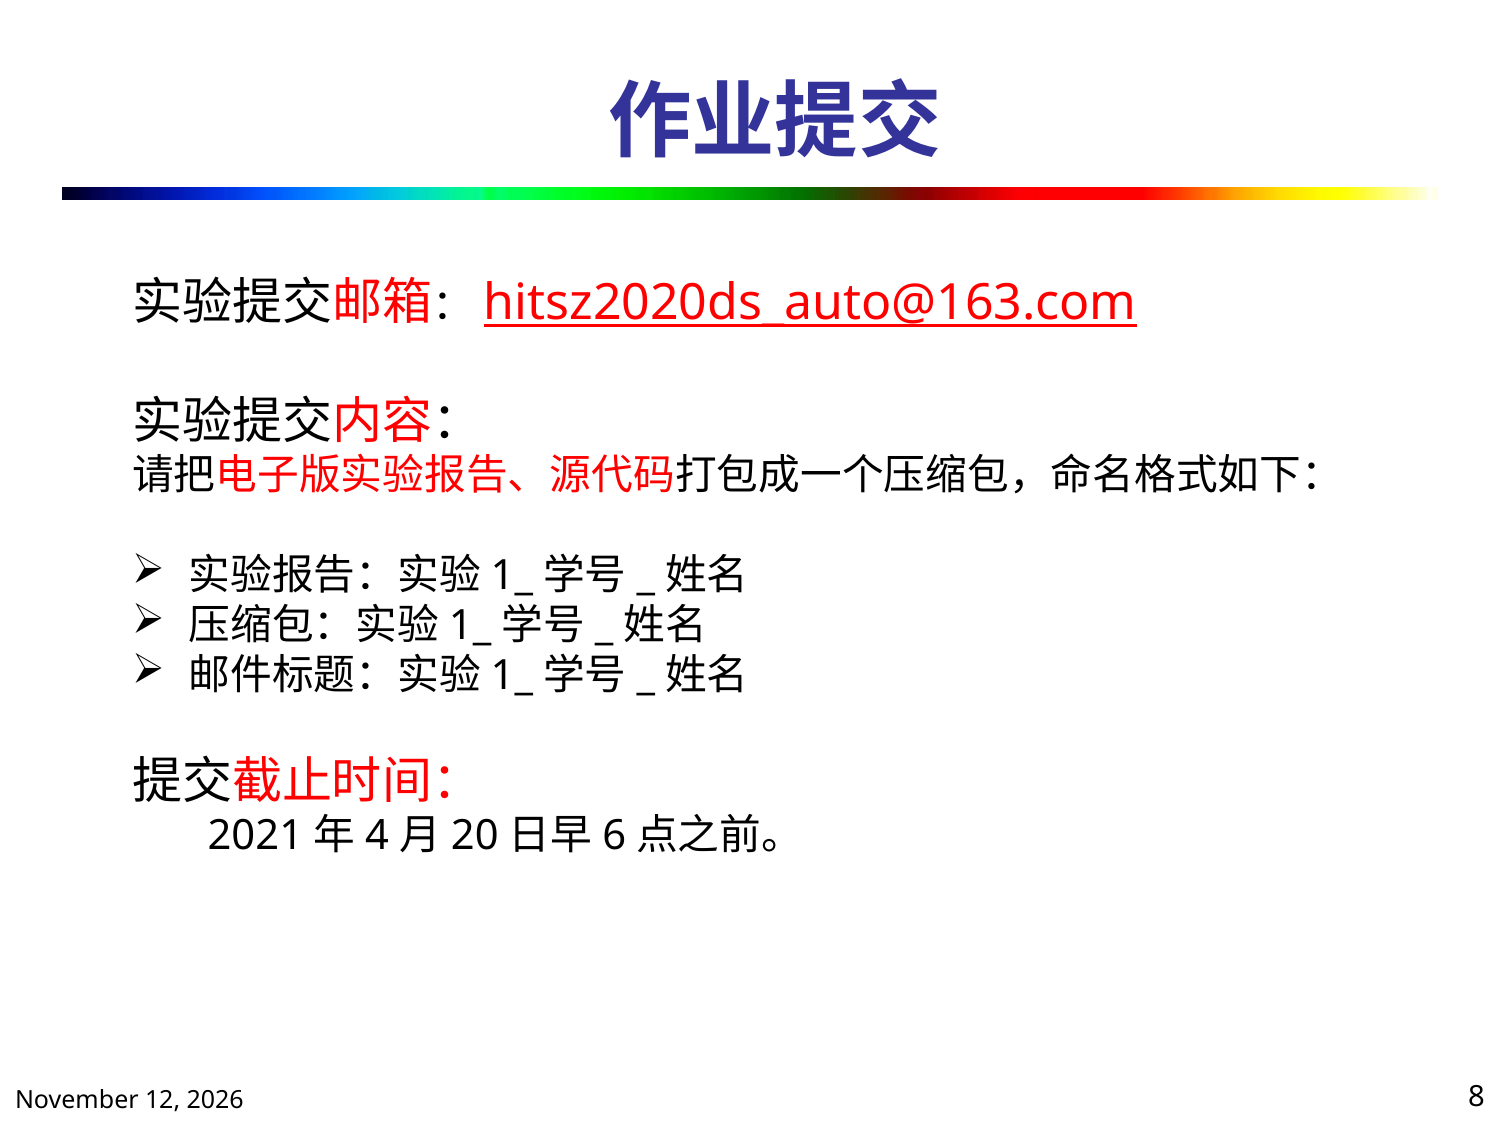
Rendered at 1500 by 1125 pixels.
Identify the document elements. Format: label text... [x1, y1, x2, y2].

picture [382, 187, 1438, 200]
title 作业提交 [87, 24, 1463, 176]
picture [62, 187, 355, 200]
text_box 实验提交邮箱：hitsz2020ds_auto@163.com 实验提交内容： 请把电子版实验报告、源代码打包成一个压缩包，命名格式如下： 实验报告：实验1_学号_姓名 压缩包：实验1_学号_姓名 邮件标题：实验1_学号_姓名 提交截止时间： 2021年4月20日早6点之前。 [117, 262, 1358, 866]
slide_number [0, 1049, 313, 1125]
slide_number 8 [1187, 1049, 1500, 1125]
